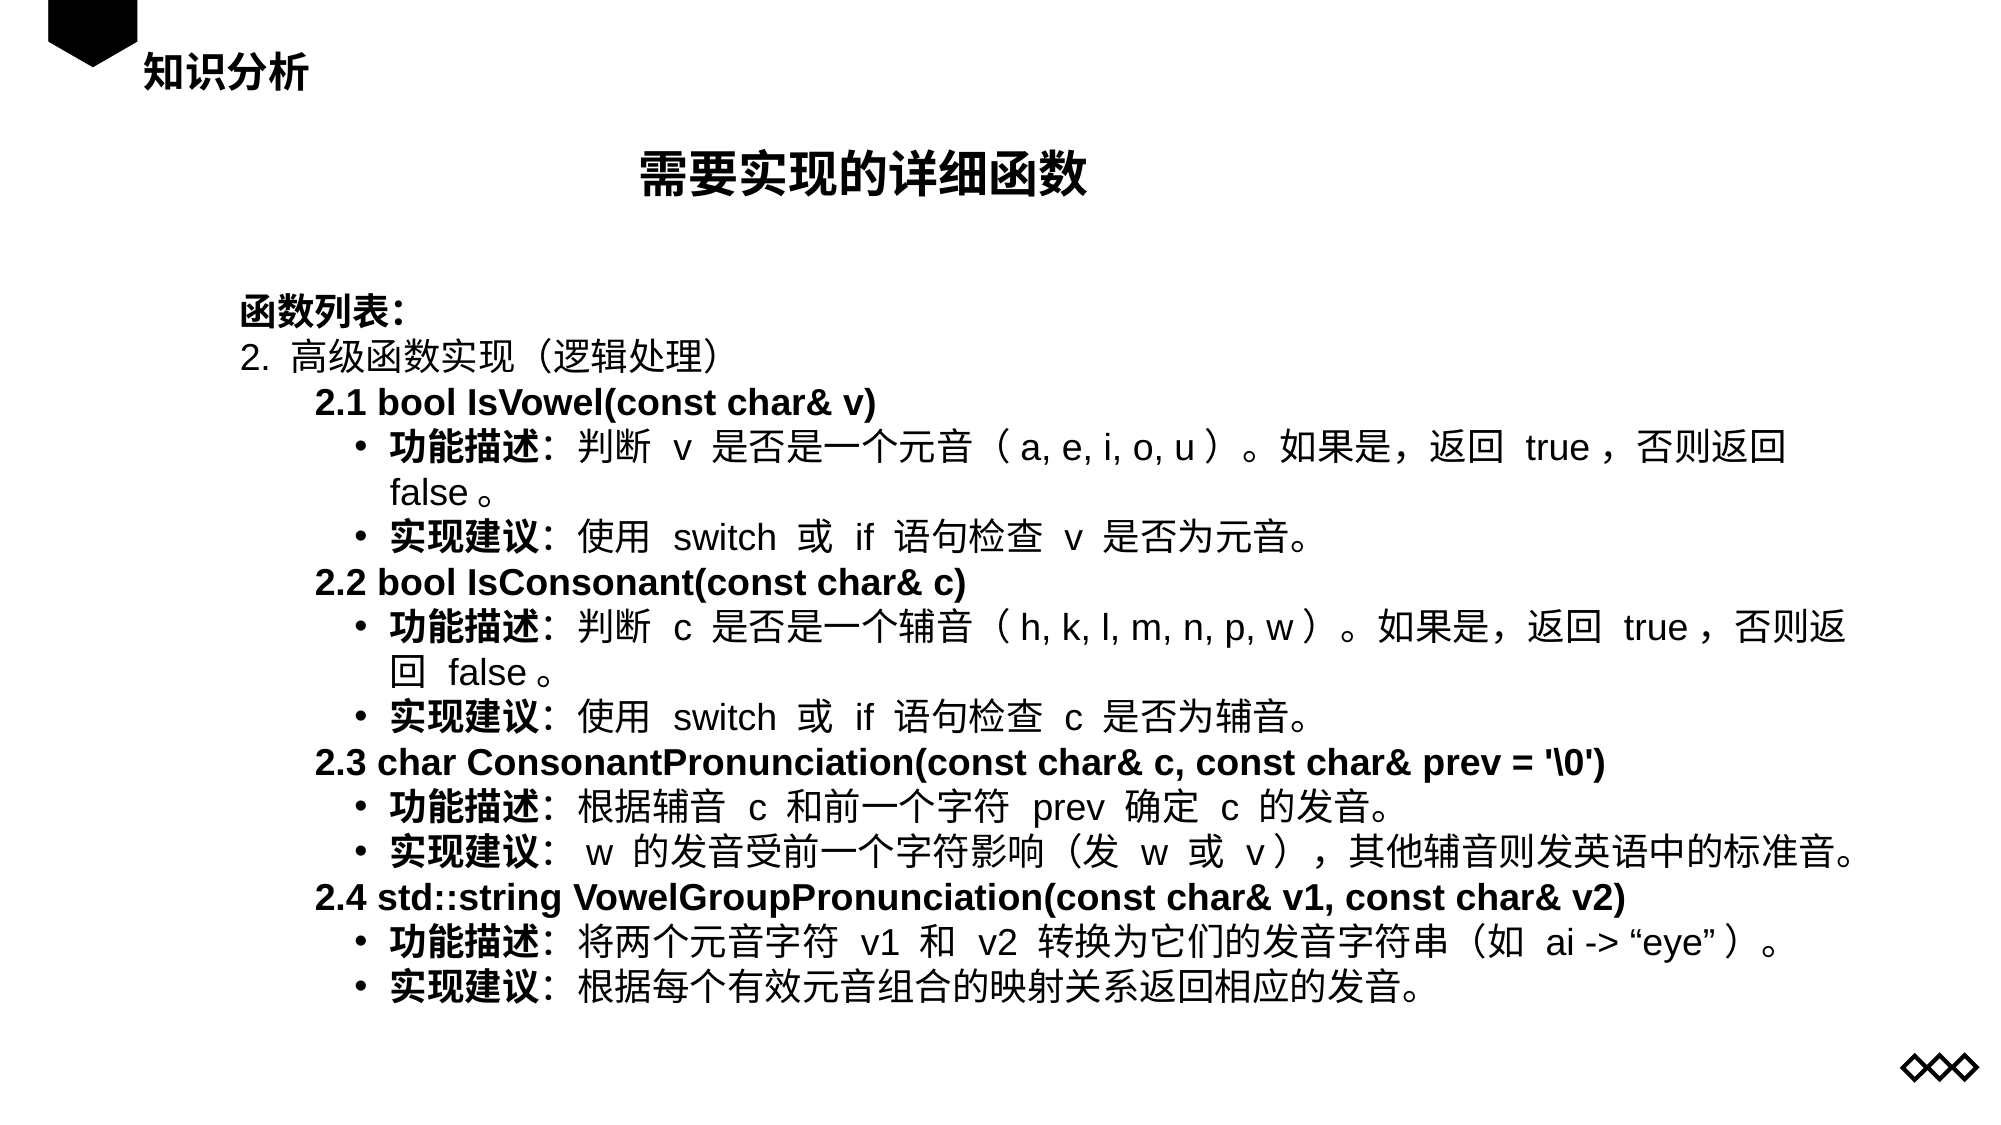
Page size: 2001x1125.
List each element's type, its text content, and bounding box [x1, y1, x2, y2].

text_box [1902, 1054, 1977, 1081]
text_box 知识分析 [128, 38, 1052, 103]
text_box 需要实现的详细函数 [623, 134, 1624, 210]
text_box 函数列表： 2. 高级函数实现（逻辑处理） 2.1 bool IsVowel(const char& v) 功能描述：判断 v 是否是一个元音（a, e, i, o, u）。如果是，返回 true，否则返回 false。 实现建议：使用 switch 或 if 语句检查 v 是否为元音。 2.2 bool IsConsonant(const char& c) 功能描述：判断 c 是否是一个辅音（h, k, l, m, n, p, w）。如果是，返回 true，否则返回 false。 实现建议：使用 switch 或 if 语句检查 c 是否为辅音。 2.3 char ConsonantPronunciation(const char& c, const char& prev = '\0') 功能描述：根据辅音 c 和前一个字符 prev 确定 c 的发音。 实现建议：w 的发音受前一个字符影响（发 w 或 v），其他辅音则发英语中的标准音。 2.4 std::string VowelGroupPronunciation(const char& v1, const char& v2) 功能描述：将两个元音字符 v1 和 v2 转换为它们的发音字符串（如 ai -> “eye”）。 实现建议：根据每个有效元音组合的映射关系返回相应的发音。 [225, 280, 1878, 1106]
text_box [48, 0, 138, 68]
